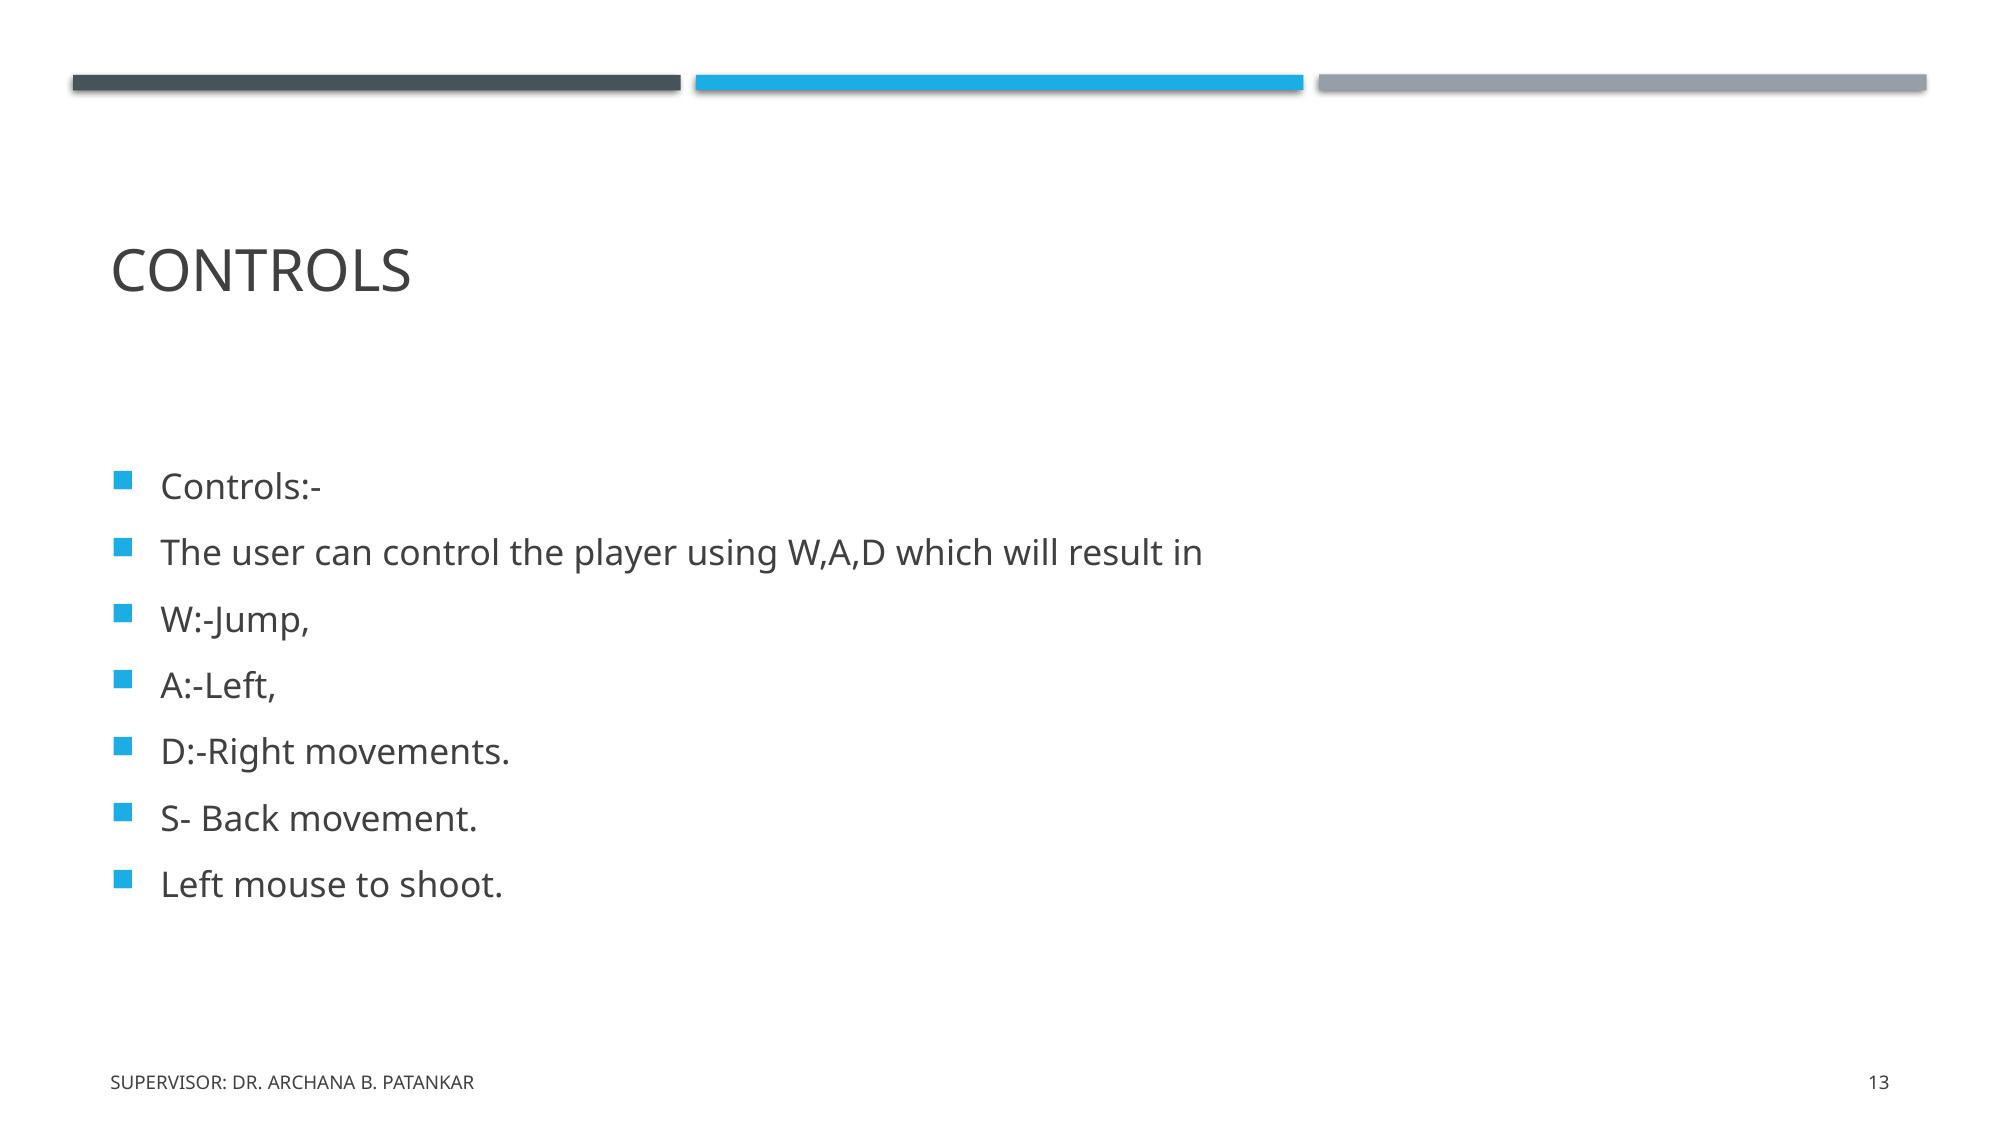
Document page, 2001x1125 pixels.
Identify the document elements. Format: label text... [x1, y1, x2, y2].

slide_number 13 [1732, 1053, 1905, 1114]
footer SUPERVISOR: Dr. Archana B. Patankar [95, 1053, 1230, 1114]
list Controls:- The user can control the player using W,A,D which will result in W:-Jump, A:-Left, D:-Right movements. S- Back movement. Left mouse to shoot. [95, 383, 1905, 981]
title CONTROLS [95, 115, 1905, 311]
